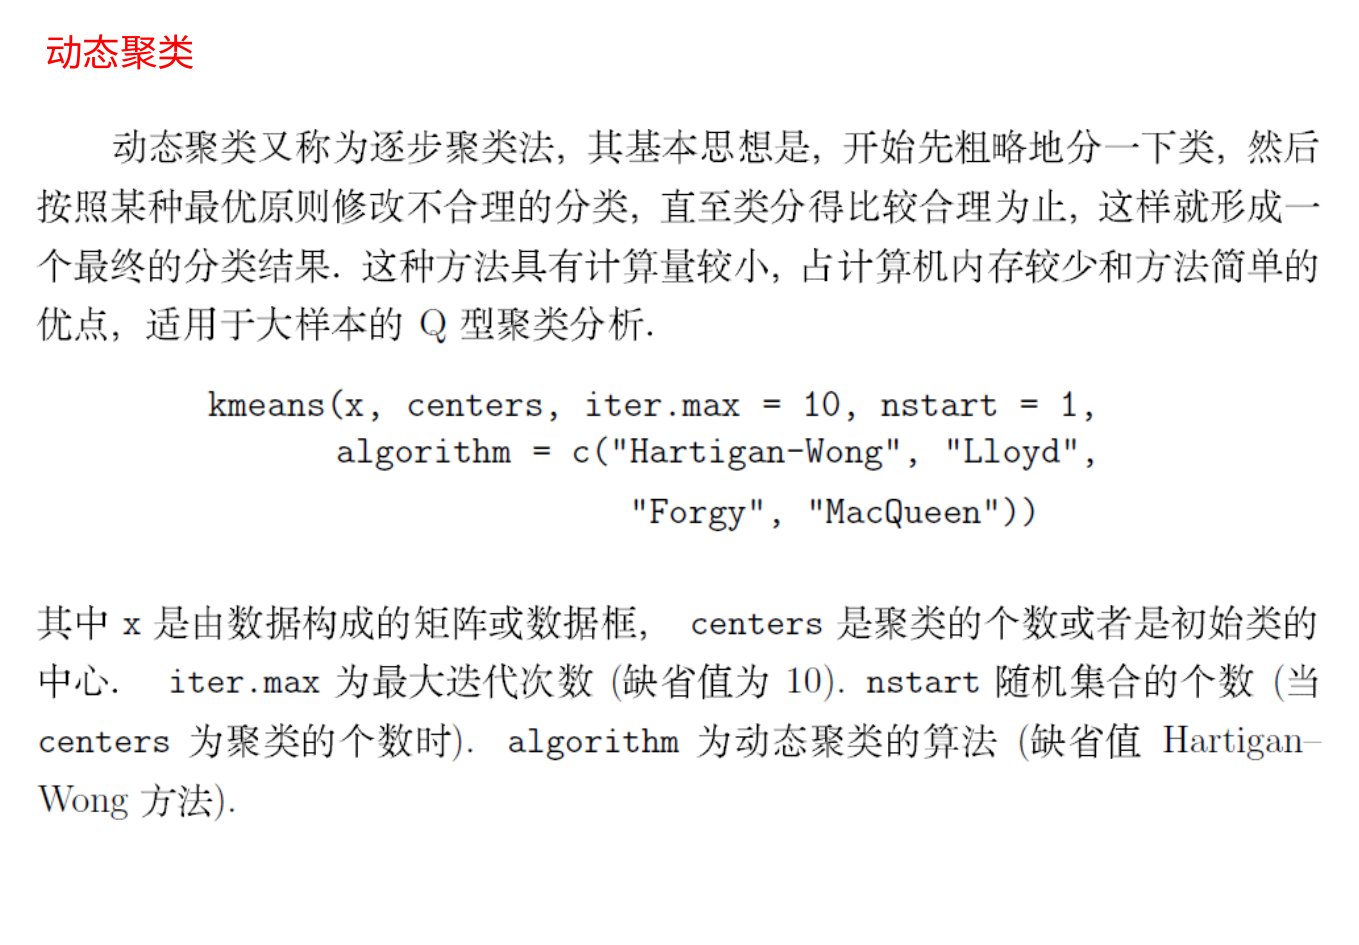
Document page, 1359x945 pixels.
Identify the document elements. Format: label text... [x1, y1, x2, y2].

picture [197, 376, 1103, 534]
picture [29, 592, 1328, 824]
text_box 动态聚类 [30, 22, 211, 82]
picture [29, 124, 1328, 354]
